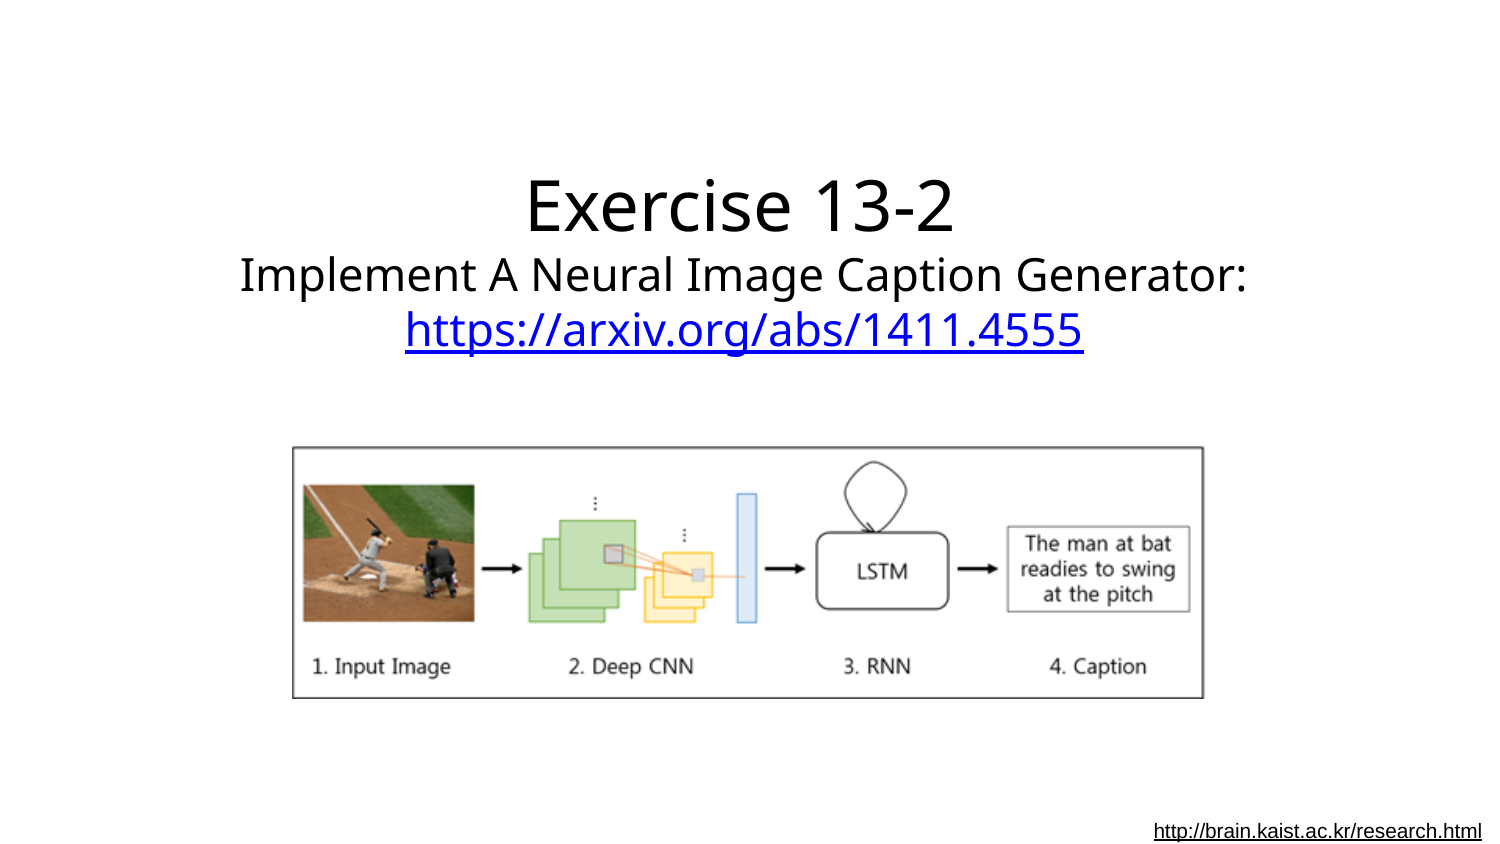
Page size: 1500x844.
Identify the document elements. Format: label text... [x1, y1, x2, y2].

title Exercise 13-2 Implement A Neural Image Caption Generator: https://arxiv.org/abs/1411.4555 [70, 94, 1430, 430]
picture [291, 445, 1209, 700]
text_box http://brain.kaist.ac.kr/research.html [1138, 790, 1500, 844]
